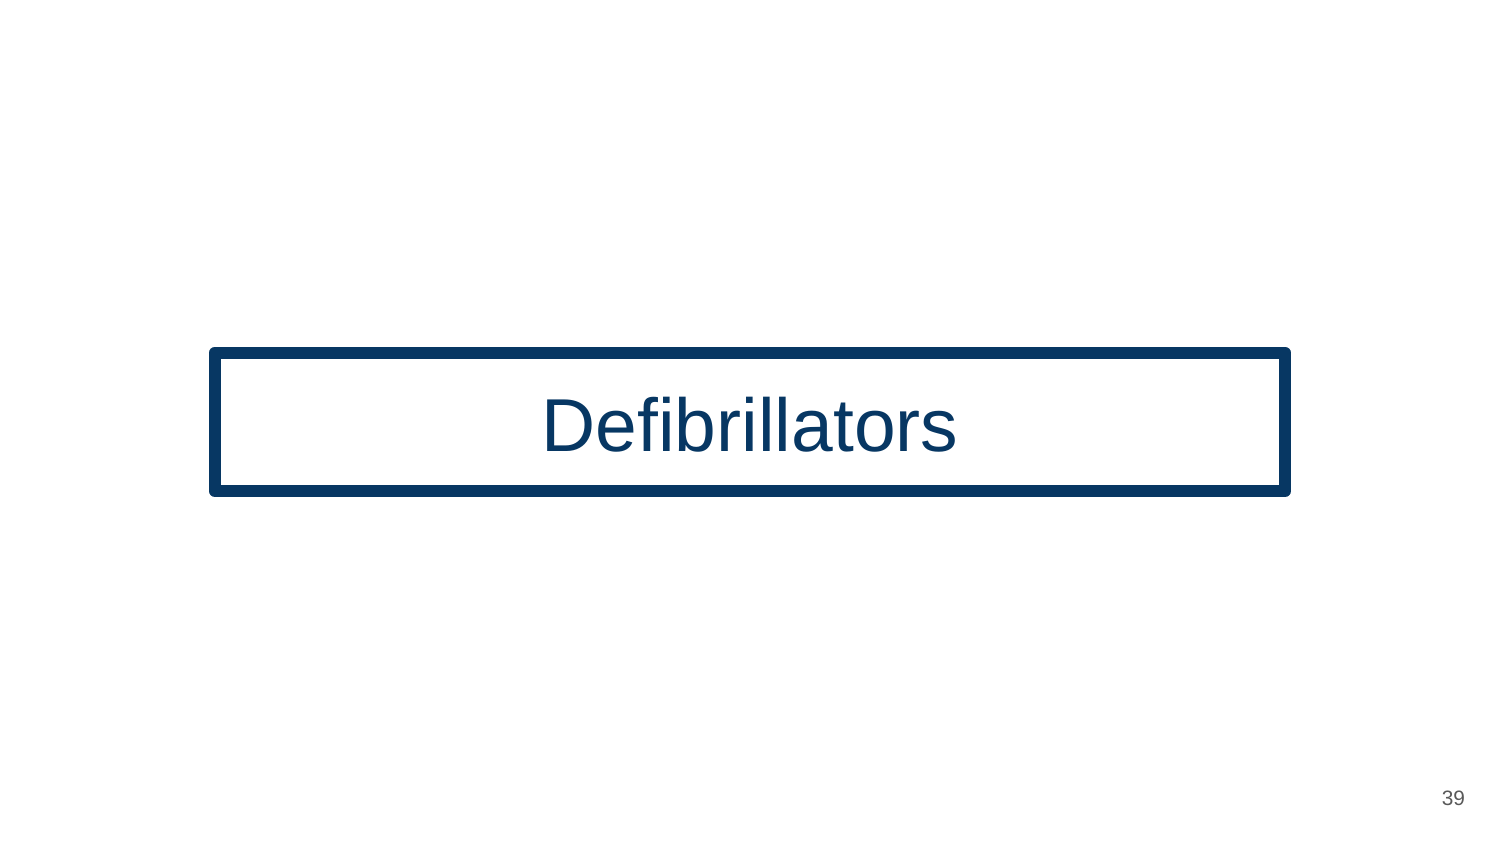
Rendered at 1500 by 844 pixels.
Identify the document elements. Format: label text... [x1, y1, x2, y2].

slide_number ‹#› [1389, 764, 1480, 830]
title Defibrillators [214, 352, 1285, 491]
